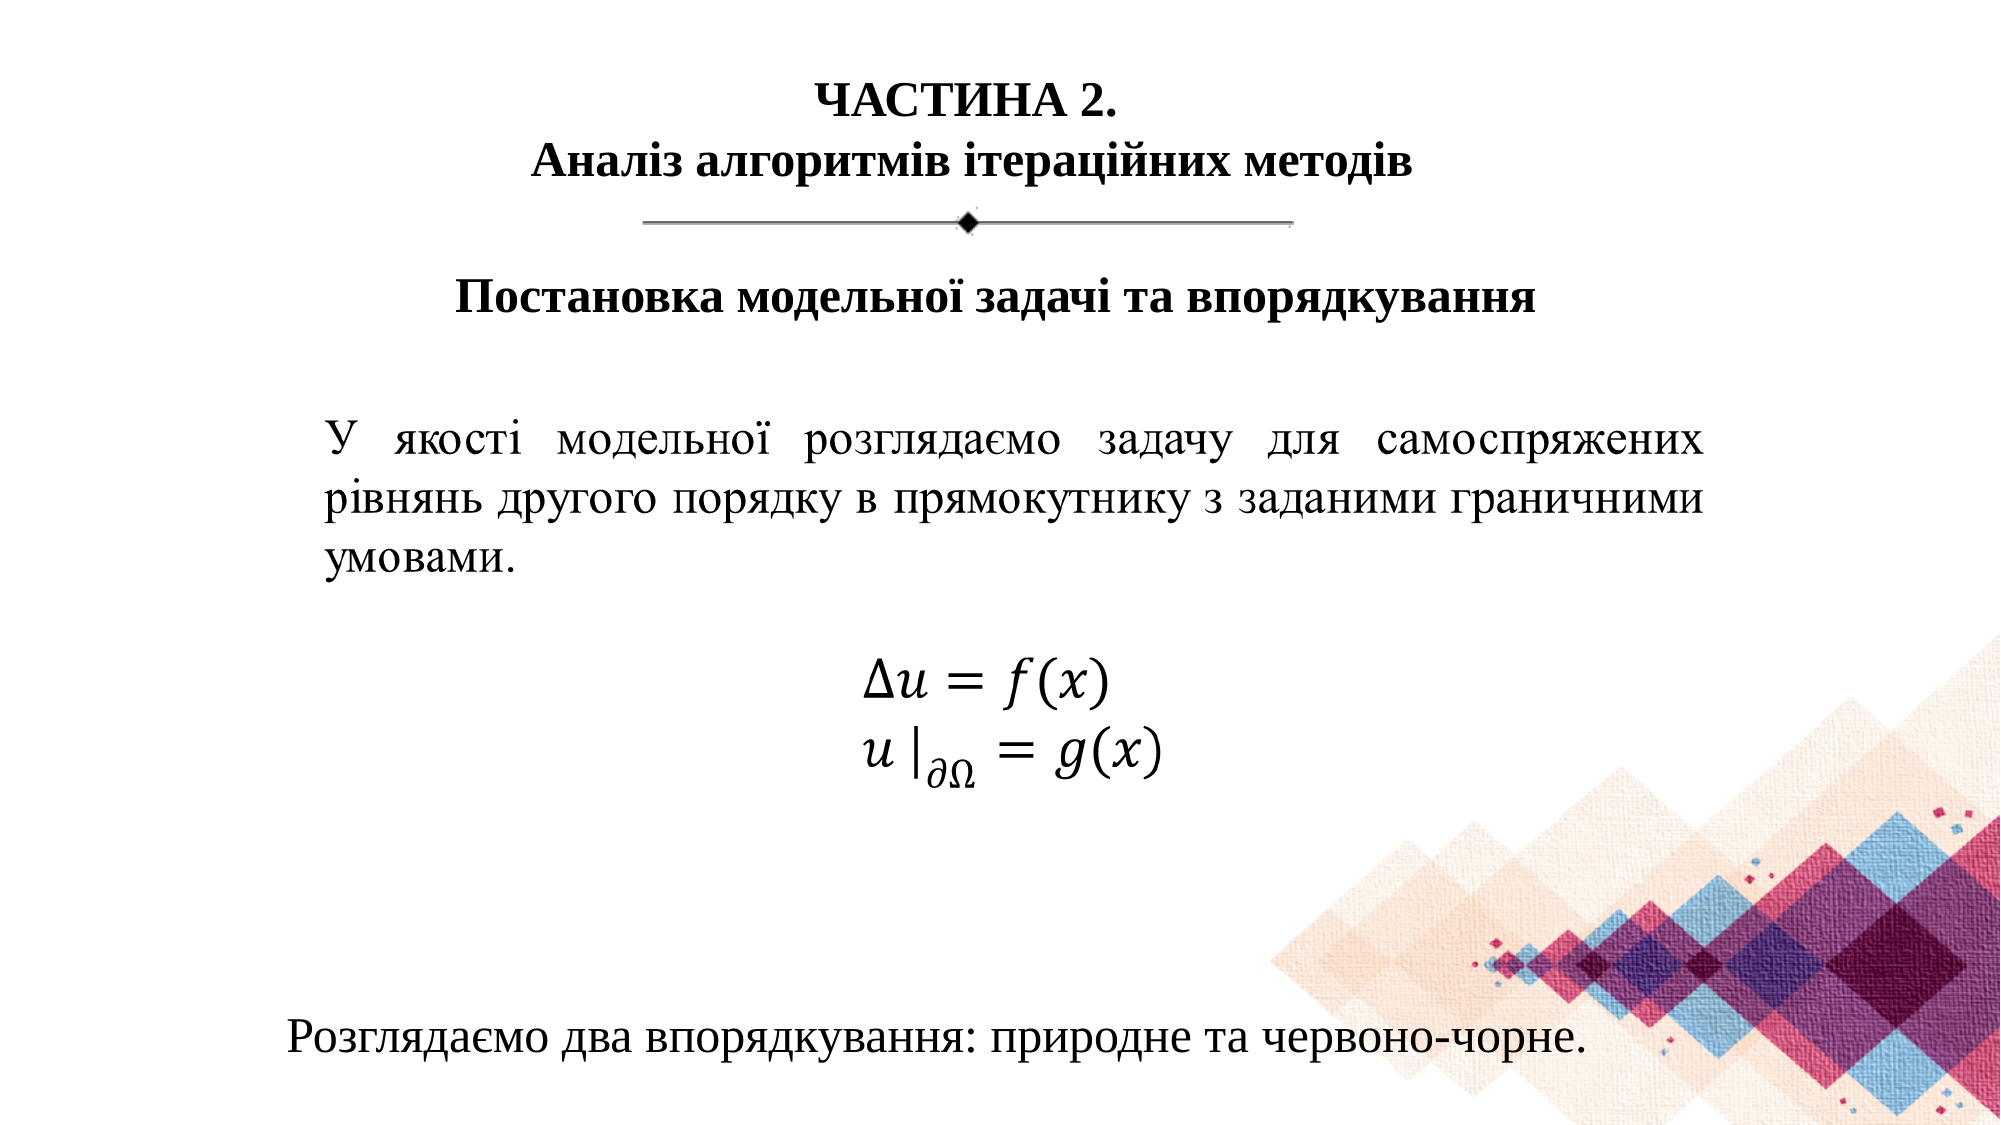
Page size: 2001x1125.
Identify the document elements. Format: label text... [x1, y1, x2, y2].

picture [625, 116, 1319, 294]
text_box ЧАСТИНА 2. Аналіз алгоритмів ітераційних методів [26, 59, 1918, 195]
text_box Постановка модельної задачі та впорядкування [61, 255, 1931, 331]
picture [995, 630, 2000, 1125]
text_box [293, 390, 1733, 858]
text_box Розглядаємо два впорядкування: природне та червоно-чорне. [278, 995, 995, 1071]
